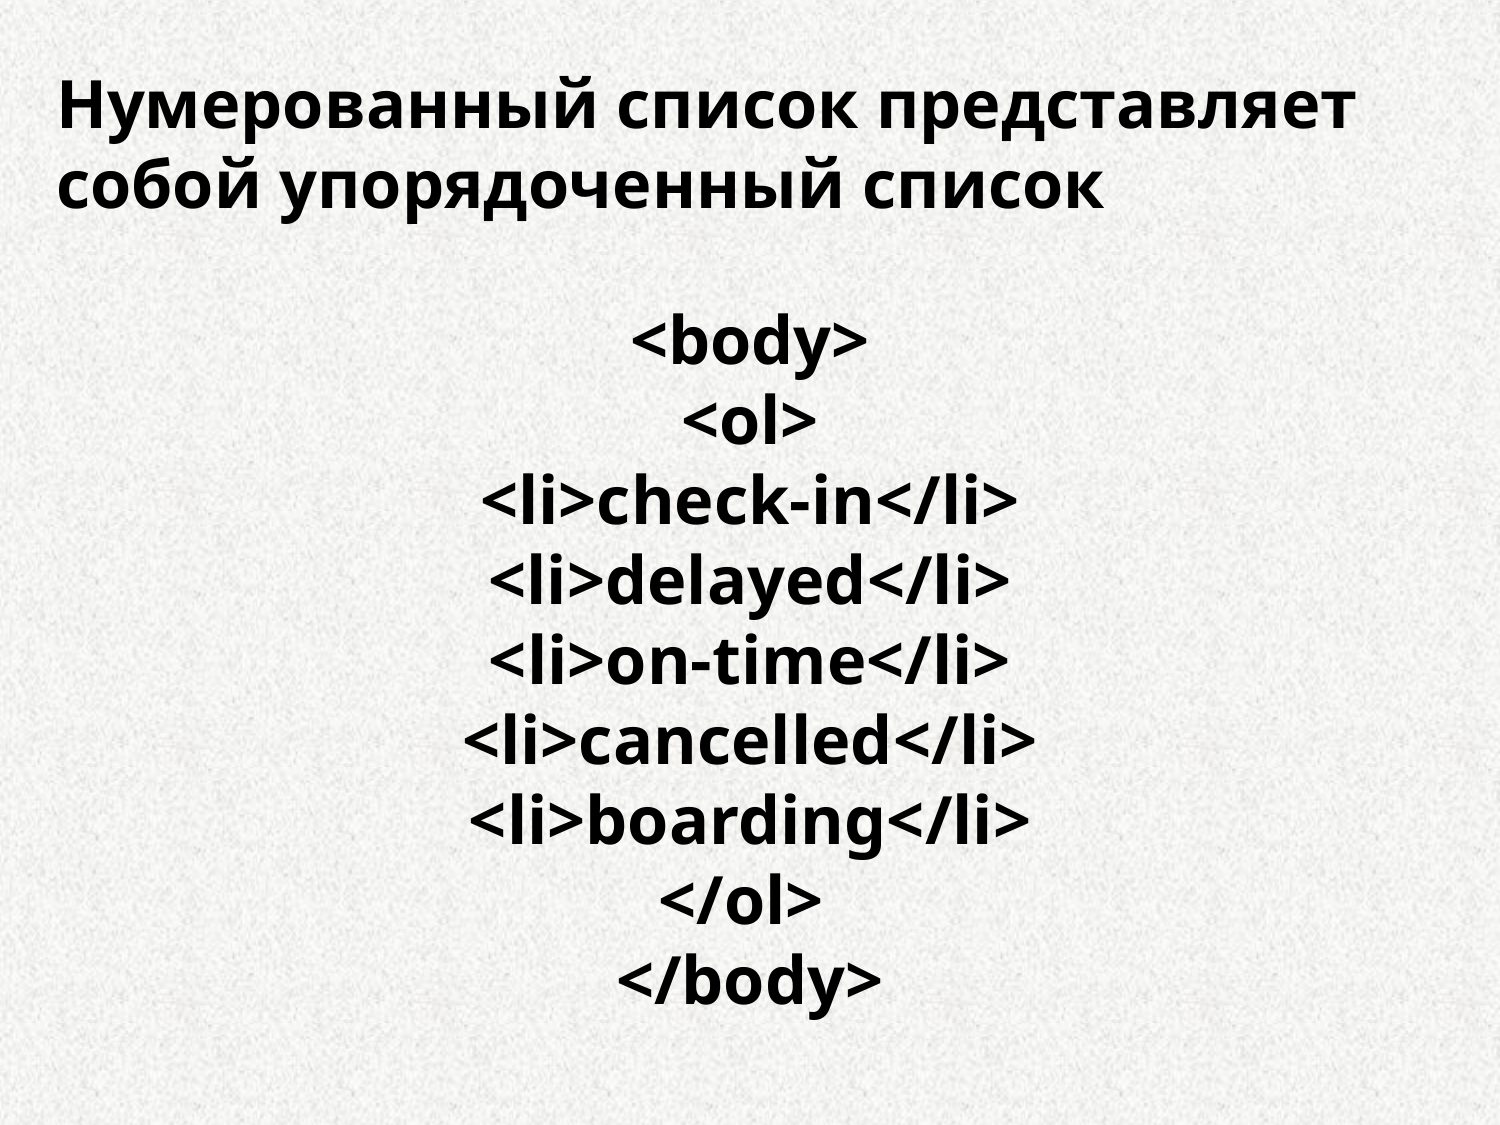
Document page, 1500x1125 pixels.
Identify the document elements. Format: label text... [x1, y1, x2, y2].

text_box <body> <ol> <li>check-in</li> <li>delayed</li> <li>on-time</li> <li>cancelled</li> <li>boarding</li> </ol> </body> [41, 290, 1459, 1026]
text_box Нумерованный список представляет собой упорядоченный список [41, 54, 1459, 230]
